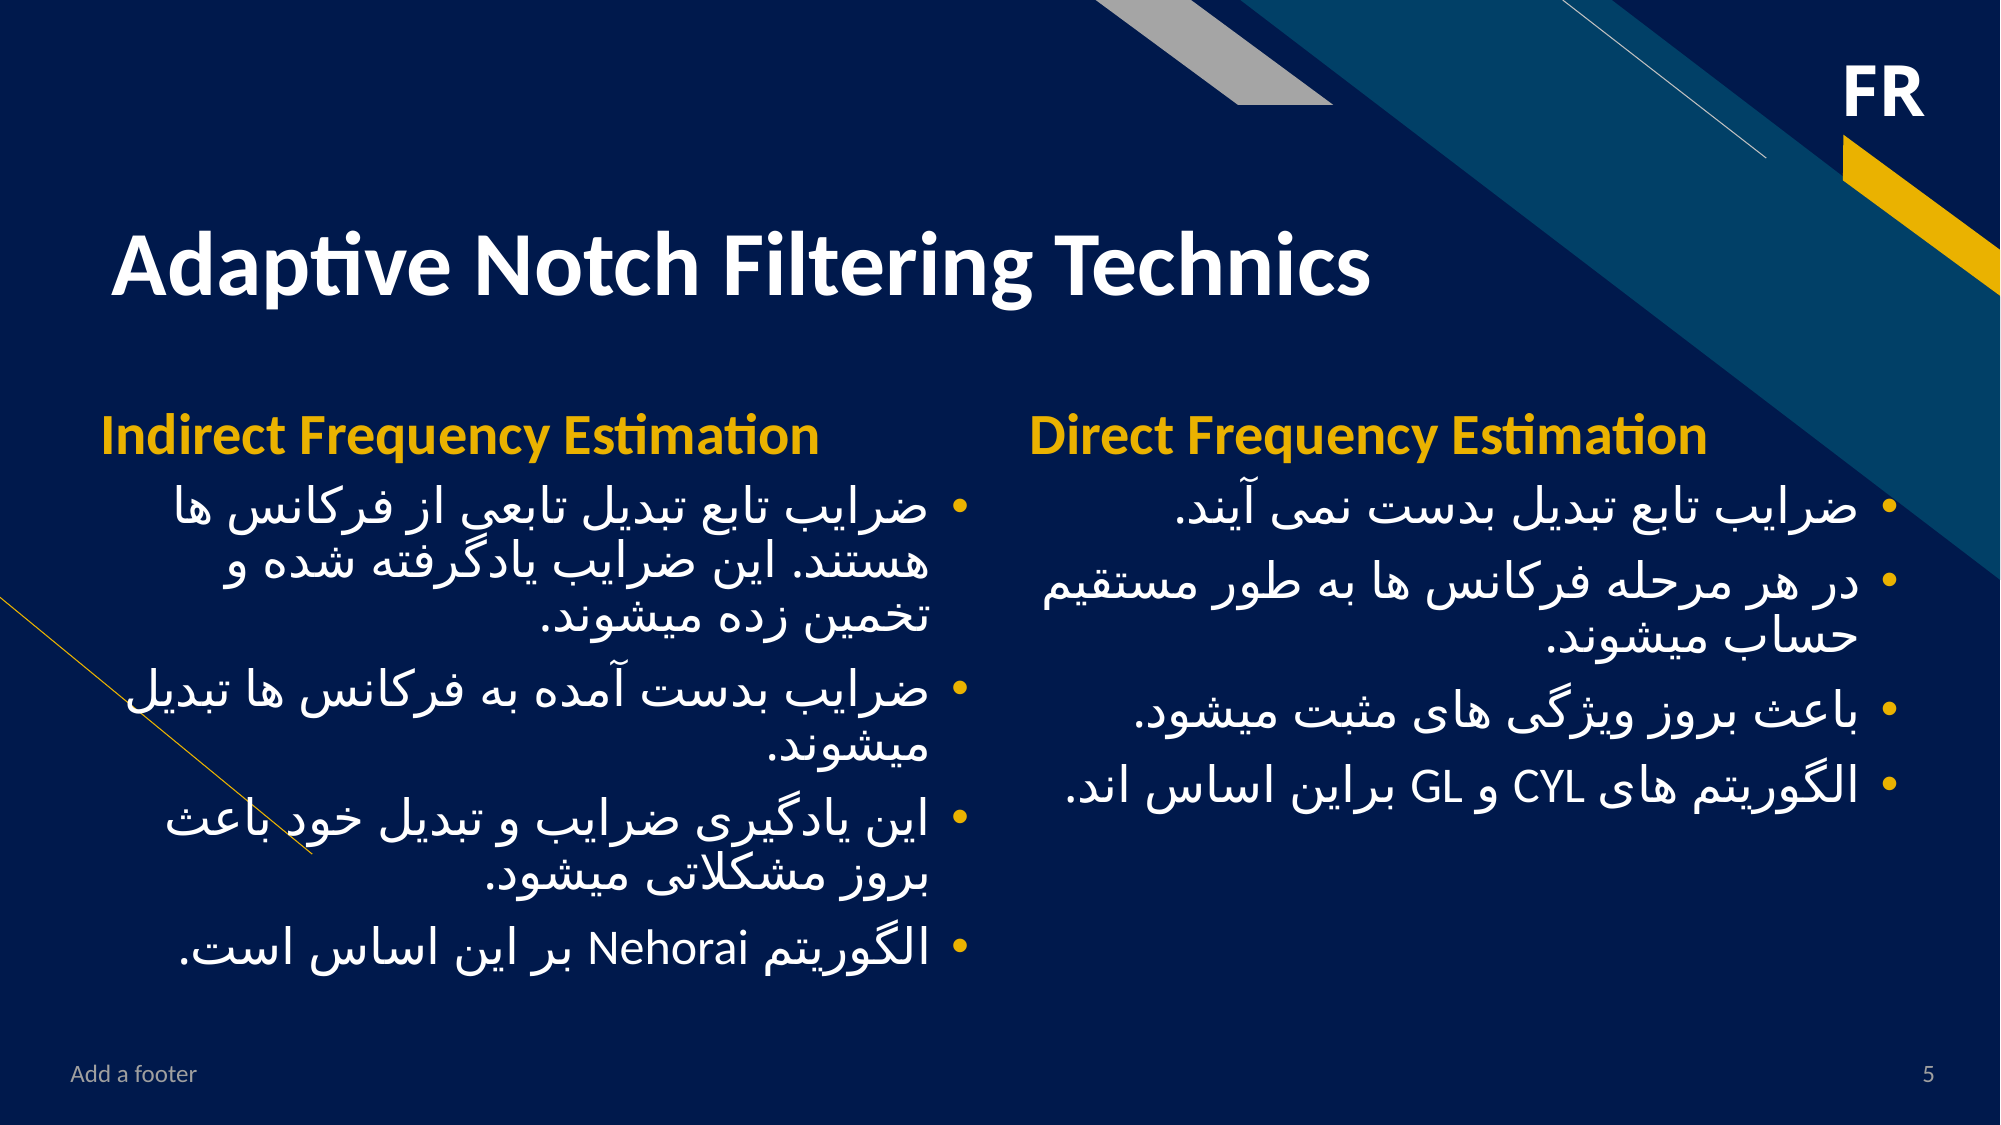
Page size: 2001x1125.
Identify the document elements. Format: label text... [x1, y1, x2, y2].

footer Add a footer [55, 1042, 731, 1103]
slide_number 5 [1828, 1042, 1950, 1103]
title Adaptive Notch Filtering Technics [96, 126, 1464, 316]
list Direct Frequency Estimation [1014, 345, 1914, 473]
list Indirect Frequency Estimation [85, 345, 984, 473]
list ضرایب تابع تبدیل بدست نمی آیند. در هر مرحله فرکانس ها به طور مستقیم حساب میشوند. باعث بروز ویژگی های مثبت میشود. الگوریتم های CYL و GL براین اساس اند. [1014, 473, 1914, 1004]
list ضرایب تابع تبدیل تابعی از فرکانس ها هستند. این ضرایب یادگرفته شده و تخمین زده میشوند. ضرایب بدست آمده به فرکانس ها تبدیل میشوند. این یادگیری ضرایب و تبدیل خود باعث بروز مشکلاتی میشود. الگوریتم Nehorai بر این اساس است. [85, 473, 984, 1004]
